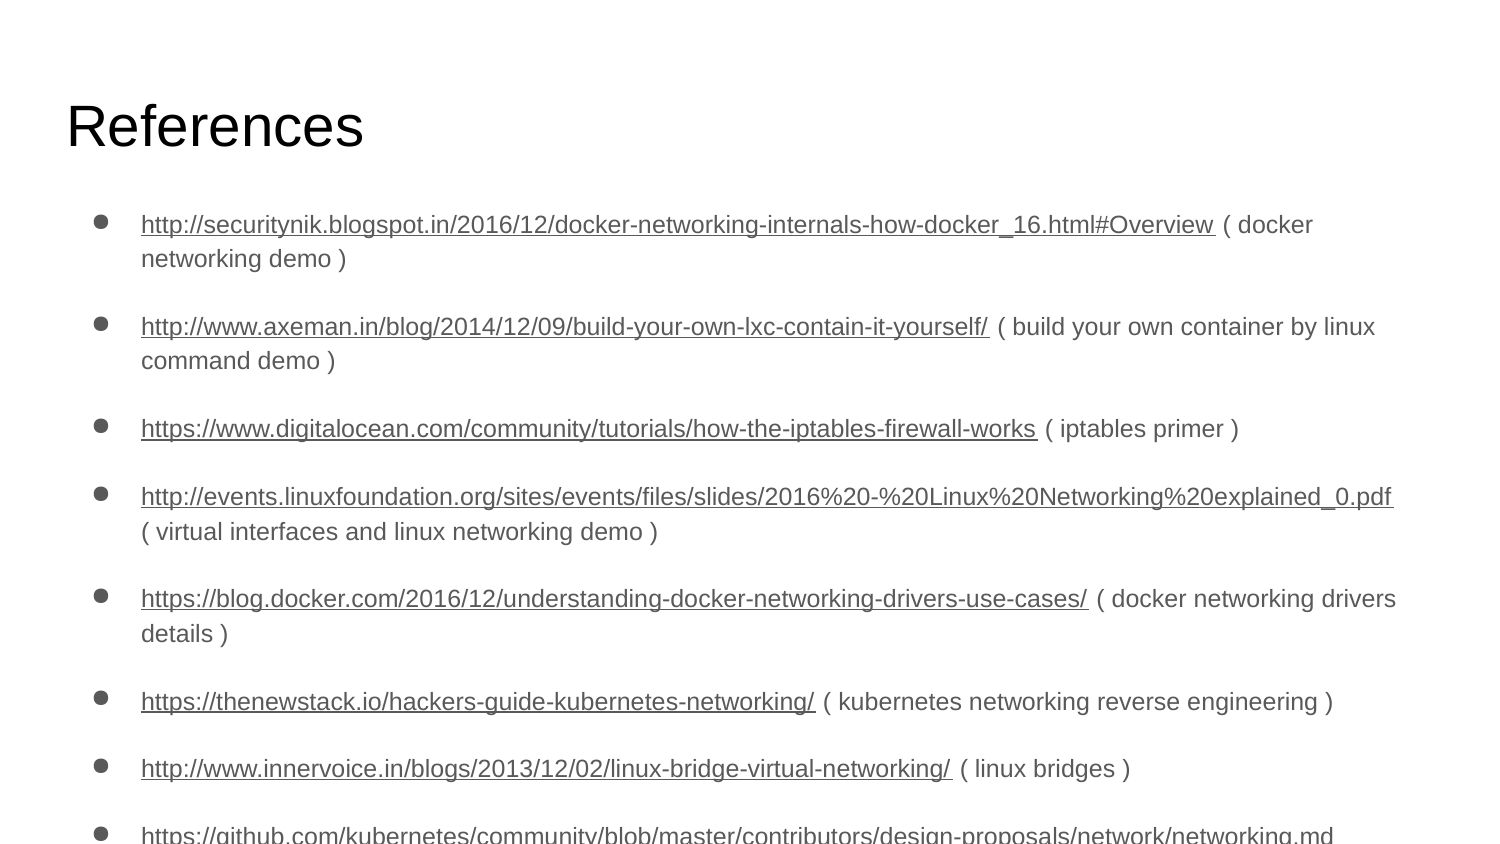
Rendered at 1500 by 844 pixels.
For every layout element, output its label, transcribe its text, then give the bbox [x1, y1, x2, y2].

list http://securitynik.blogspot.in/2016/12/docker-networking-internals-how-docker_16.html#Overview ( docker networking demo ) http://www.axeman.in/blog/2014/12/09/build-your-own-lxc-contain-it-yourself/ ( build your own container by linux command demo ) https://www.digitalocean.com/community/tutorials/how-the-iptables-firewall-works ( iptables primer ) http://events.linuxfoundation.org/sites/events/files/slides/2016%20-%20Linux%20Networking%20explained_0.pdf ( virtual interfaces and linux networking demo ) https://blog.docker.com/2016/12/understanding-docker-networking-drivers-use-cases/ ( docker networking drivers details ) https://thenewstack.io/hackers-guide-kubernetes-networking/ ( kubernetes networking reverse engineering ) http://www.innervoice.in/blogs/2013/12/02/linux-bridge-virtual-networking/ ( linux bridges ) https://github.com/kubernetes/community/blob/master/contributors/design-proposals/network/networking.md ( kubernetes networking and CNI ) https://platform9.com/blog/container-namespaces-deep-dive-container-networking/ https://blog.scottlowe.org/2013/09/04/introducing-linux-network-namespaces/ ( linux network namespace tutorial ) [51, 189, 1449, 750]
title References [51, 72, 1449, 167]
